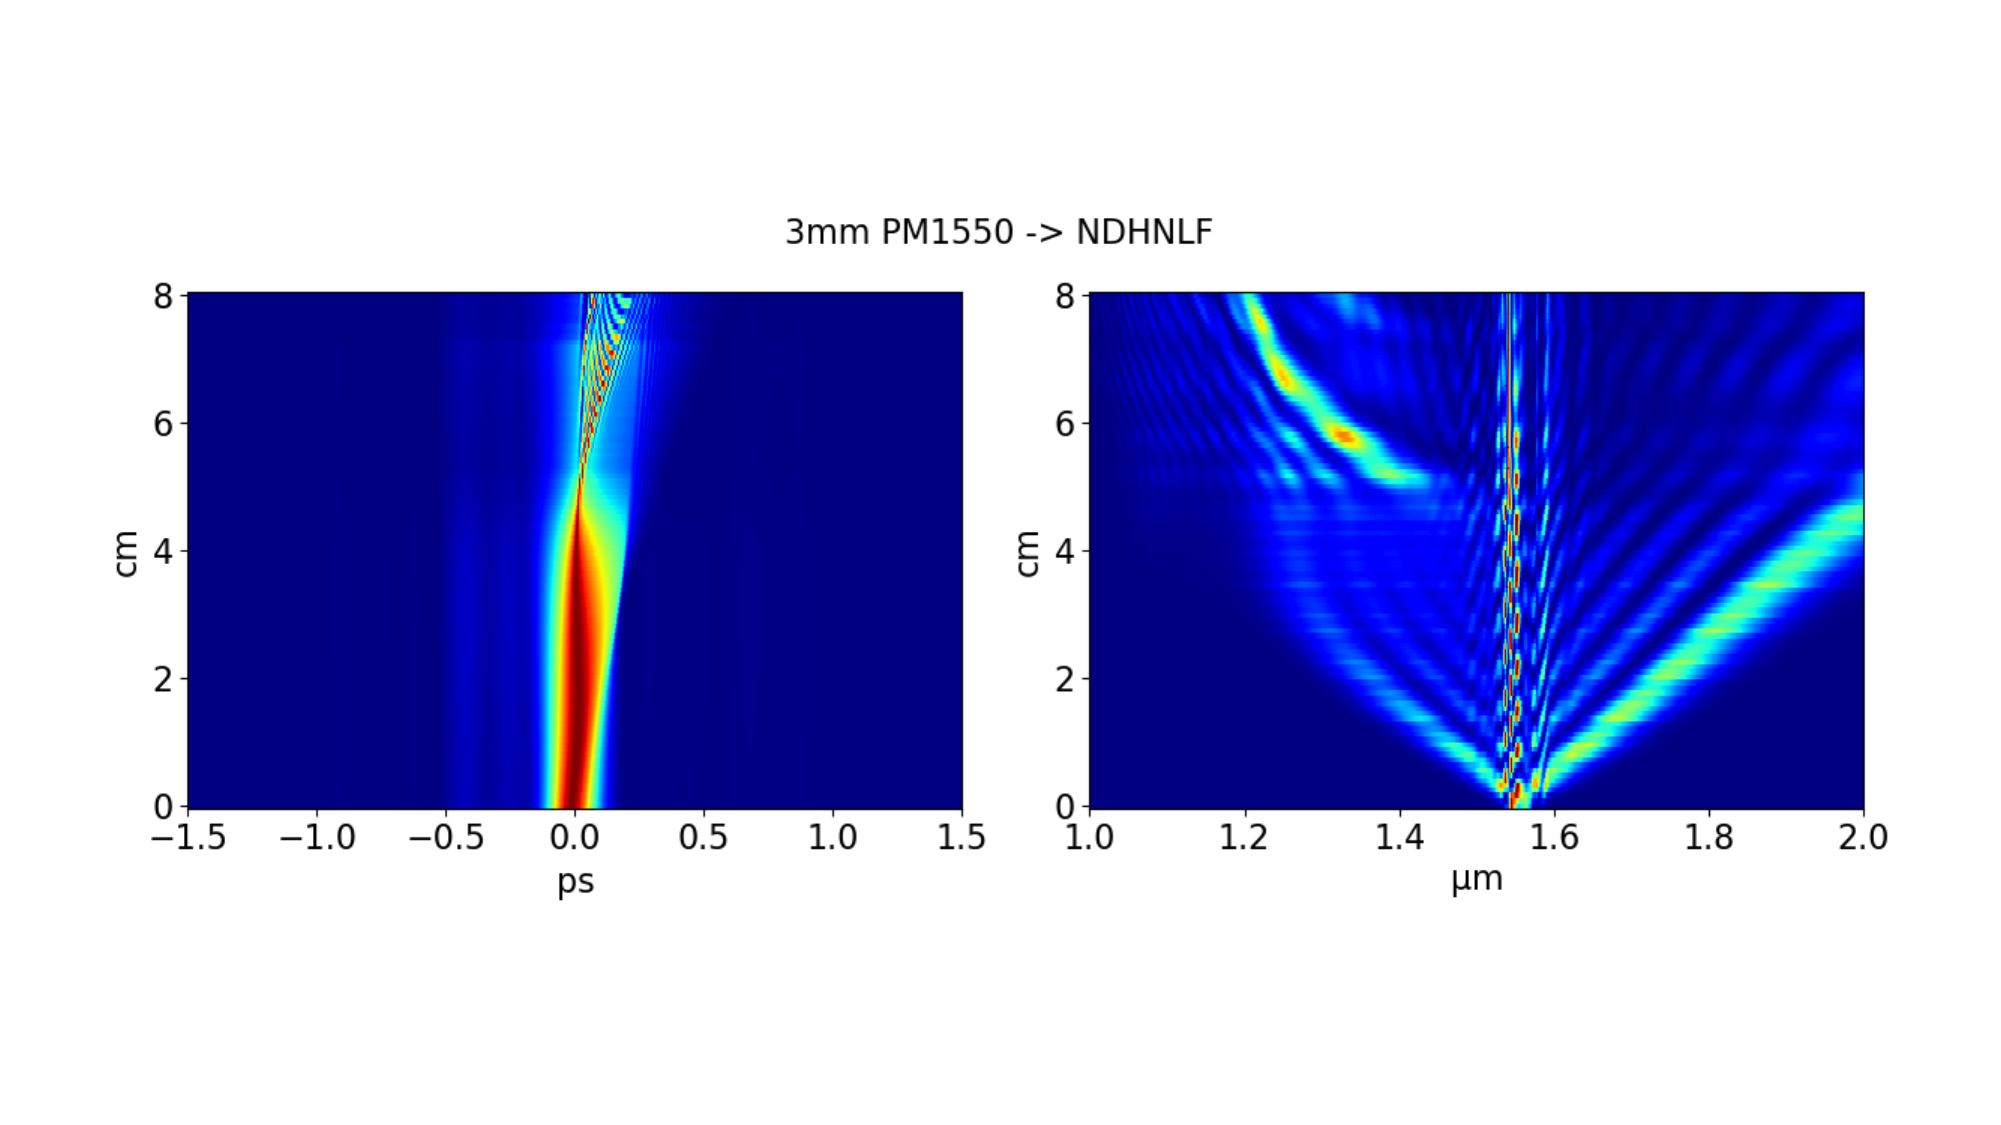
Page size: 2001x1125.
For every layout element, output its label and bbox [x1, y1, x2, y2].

picture [87, 202, 1913, 923]
